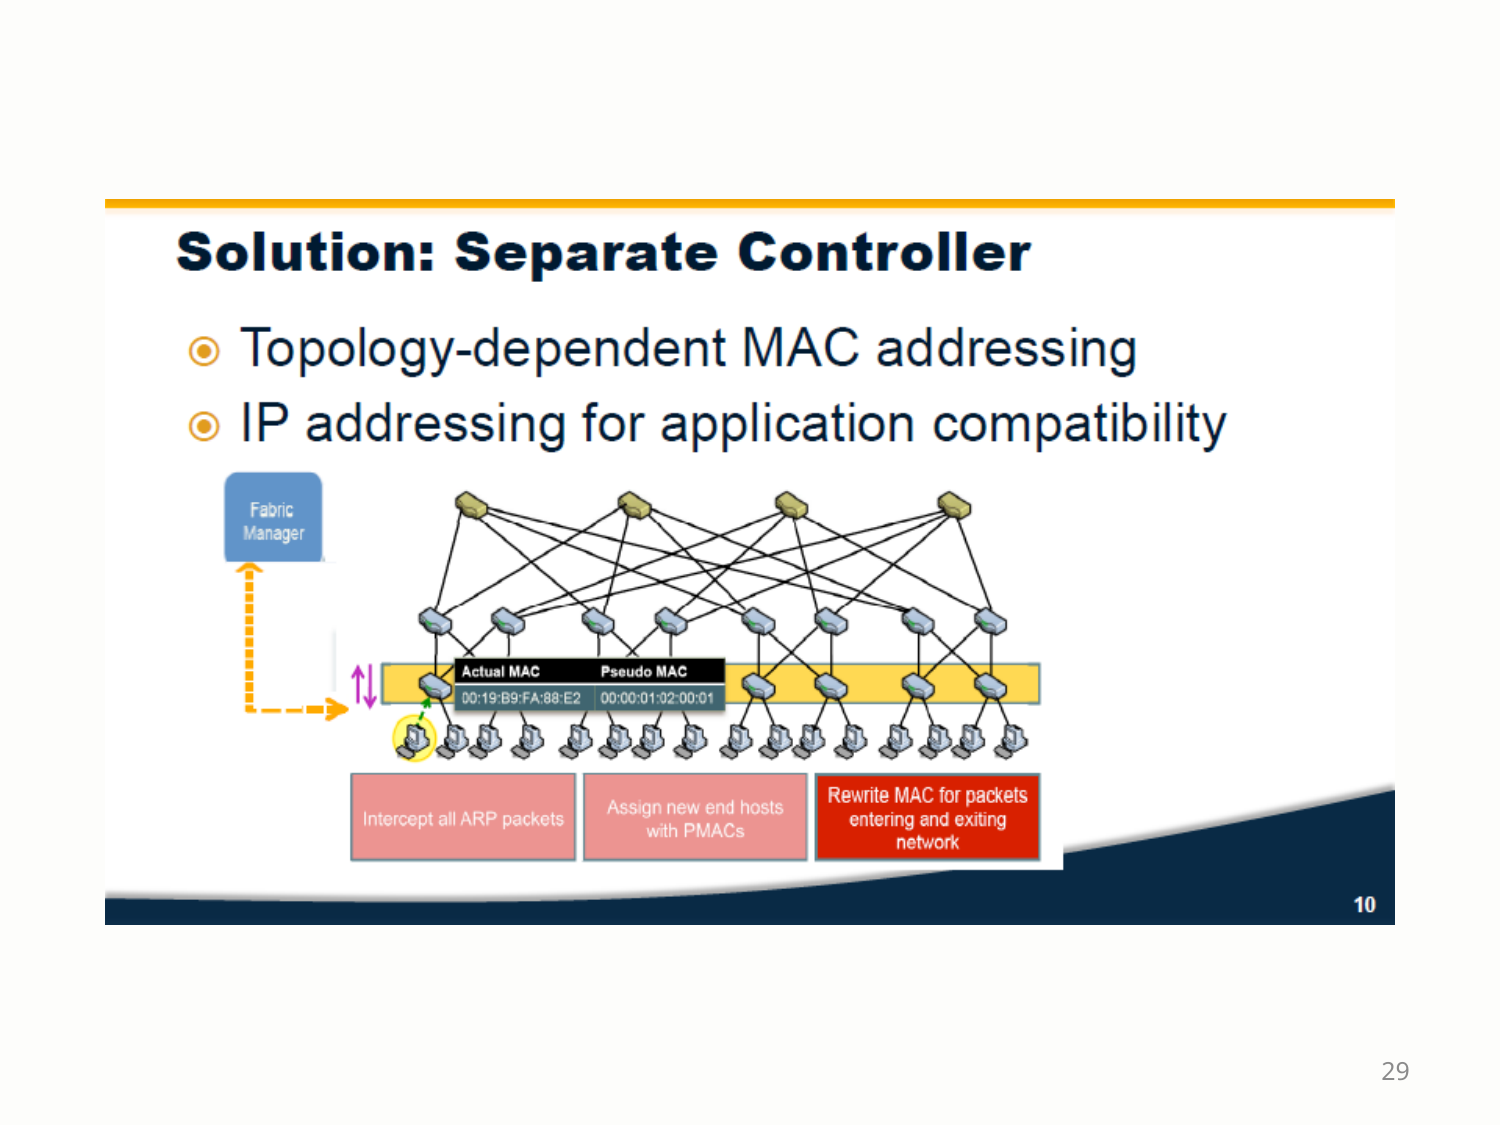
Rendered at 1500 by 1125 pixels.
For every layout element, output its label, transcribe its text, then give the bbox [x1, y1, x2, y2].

picture [105, 199, 1395, 926]
slide_number 29 [1074, 1042, 1425, 1103]
